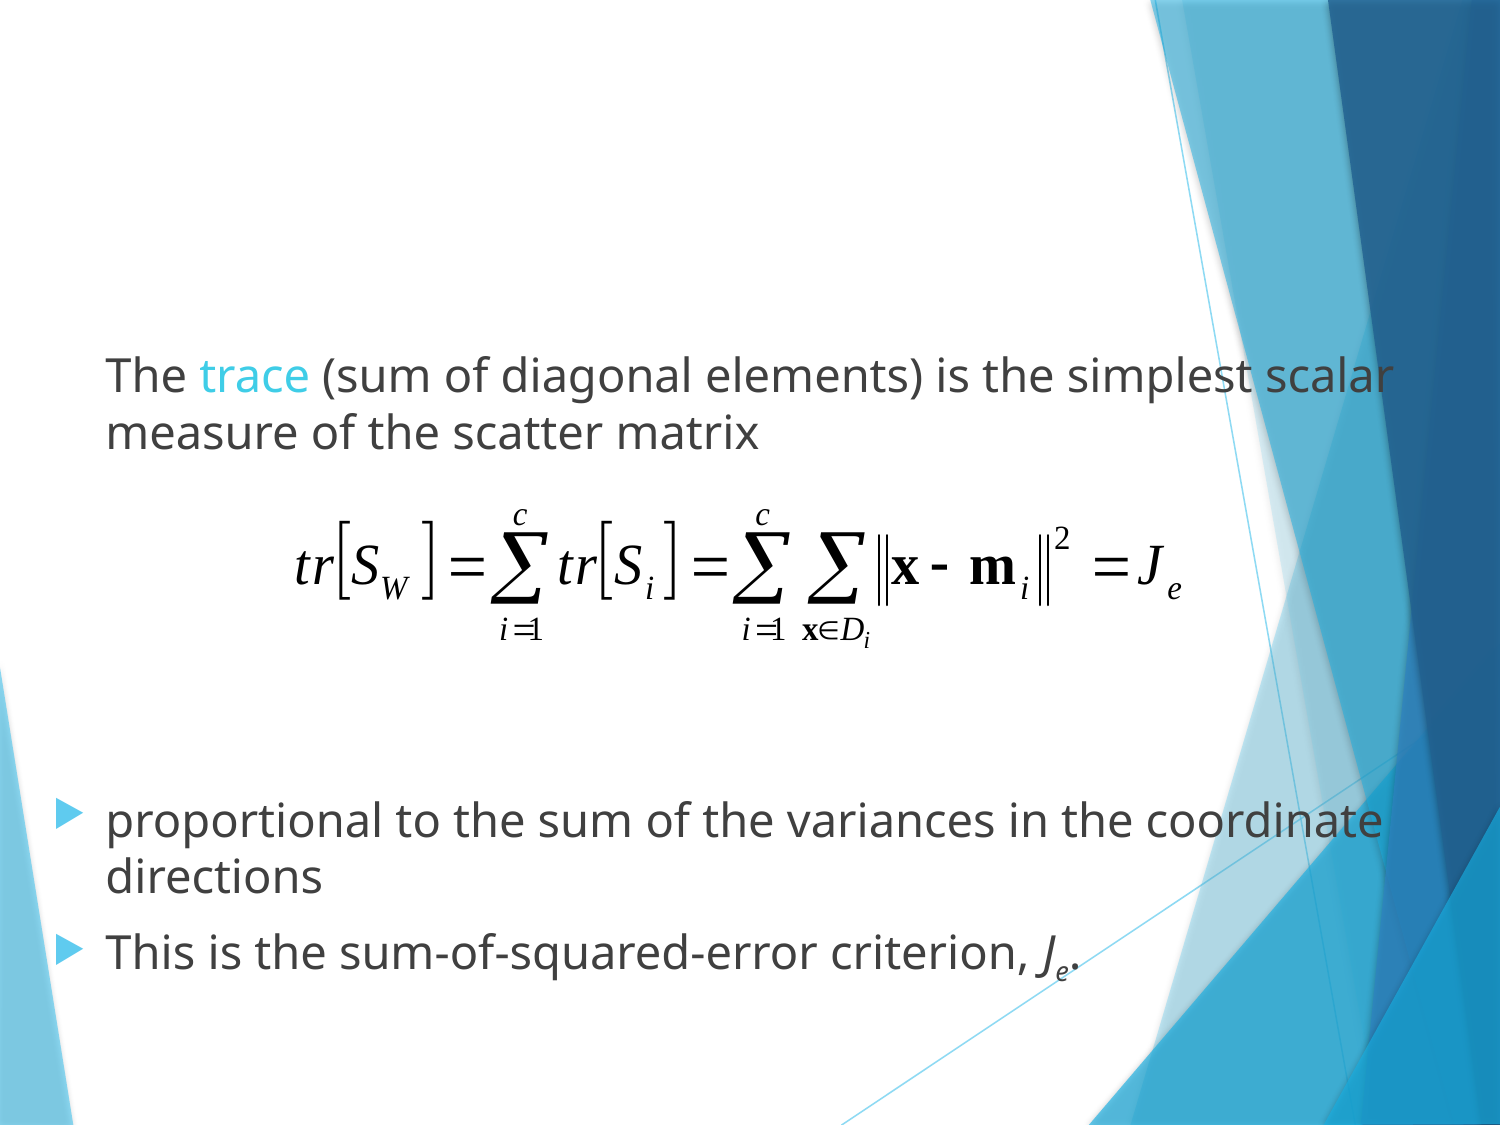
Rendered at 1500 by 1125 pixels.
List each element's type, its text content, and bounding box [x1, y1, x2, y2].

list The trace (sum of diagonal elements) is the simplest scalar measure of the scatter matrix proportional to the sum of the variances in the coordinate directions This is the sum-of-squared-error criterion, Je. [37, 262, 1454, 1000]
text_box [286, 486, 1188, 660]
